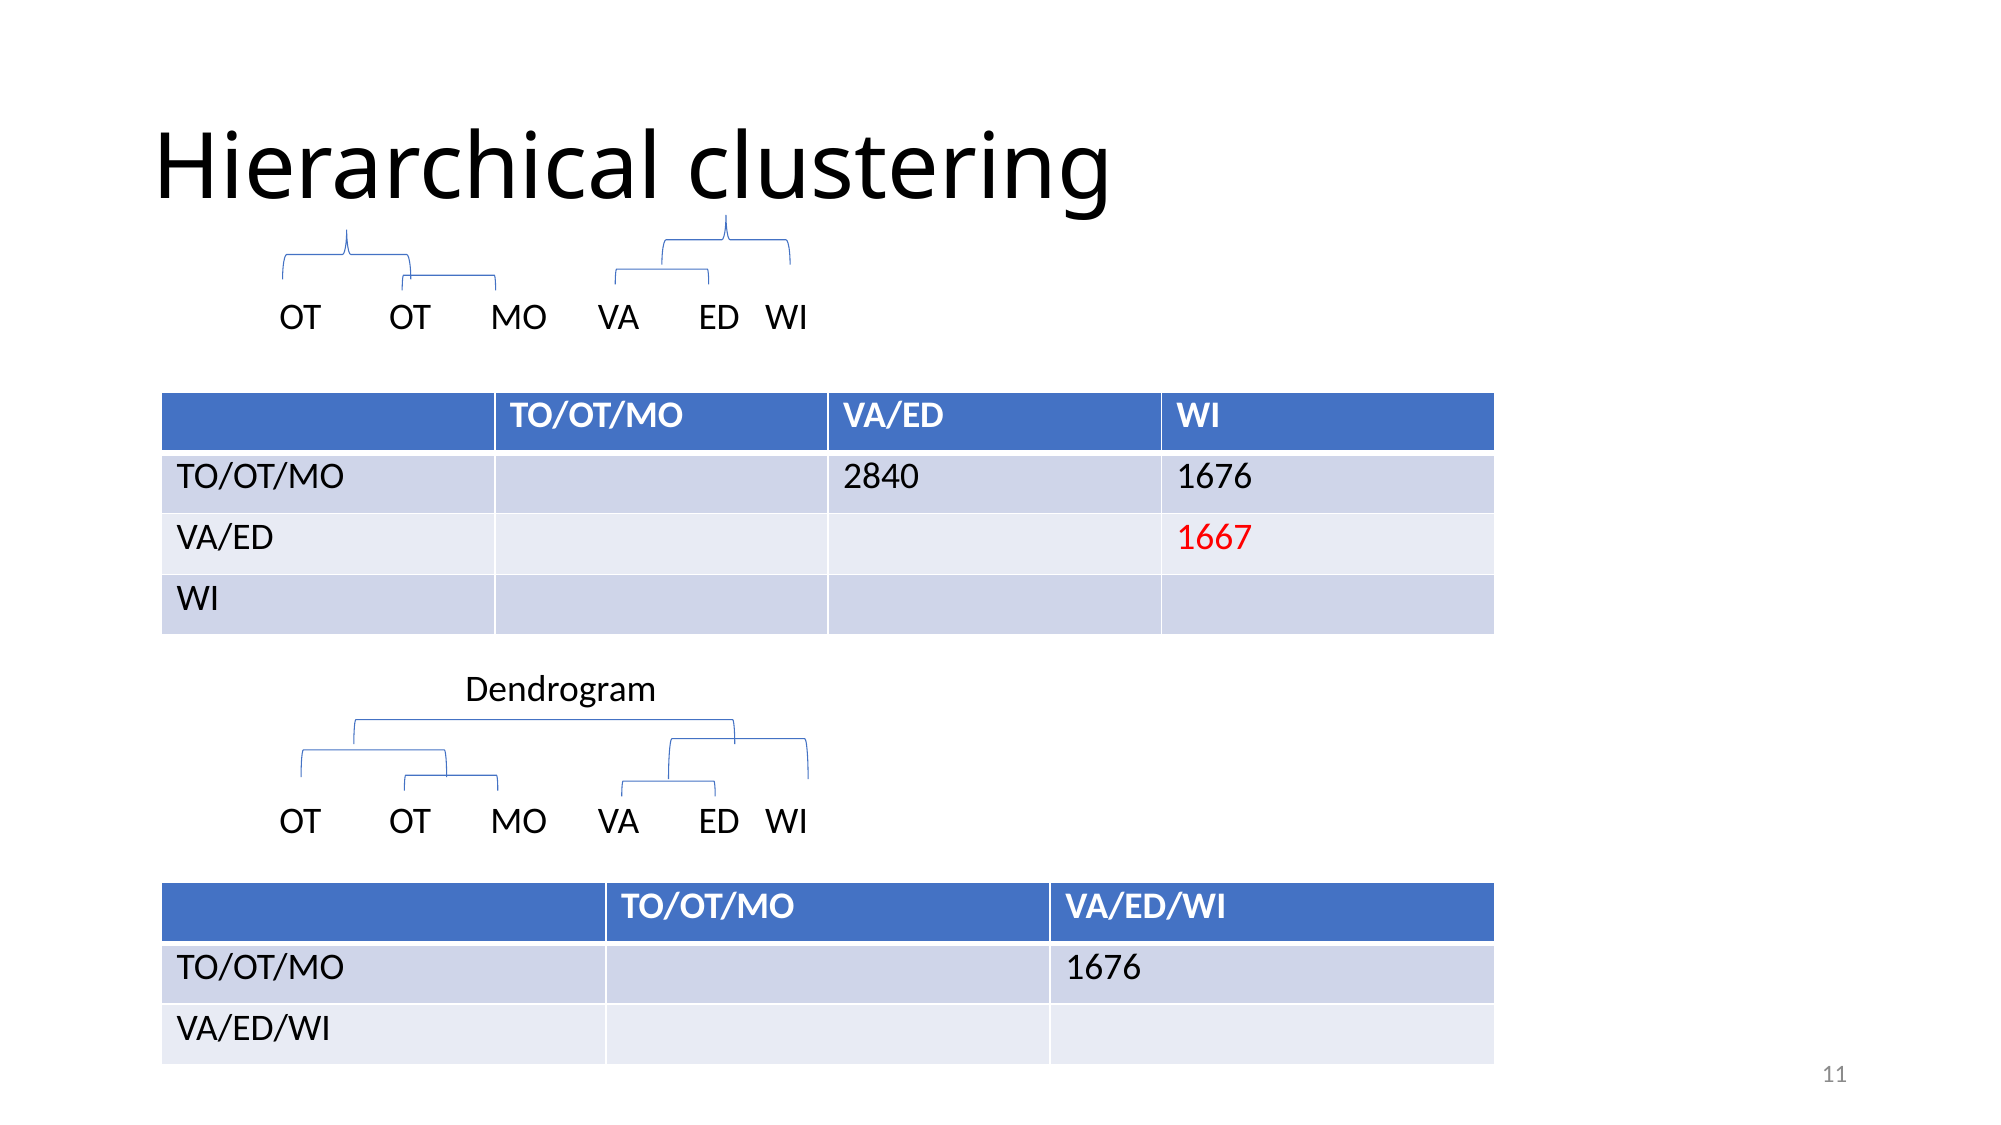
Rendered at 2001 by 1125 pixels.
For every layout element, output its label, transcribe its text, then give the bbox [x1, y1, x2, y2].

table_cell [1162, 575, 1494, 634]
text_box [661, 214, 791, 265]
table_cell WI [162, 575, 494, 634]
text_box [401, 274, 497, 291]
table_header [162, 883, 605, 941]
table_cell VA/ED/WI [162, 1005, 605, 1064]
text_box [282, 229, 412, 280]
title Hierarchical clustering [137, 59, 1863, 278]
text_box [621, 780, 716, 797]
table_cell [607, 946, 1049, 1003]
table_cell [1051, 1005, 1494, 1064]
table_header TO/OT/MO [496, 393, 827, 450]
text_box [614, 268, 710, 284]
table_cell [829, 514, 1161, 574]
table_cell [607, 1005, 1049, 1064]
table_cell TO/OT/MO [162, 946, 605, 1003]
table_cell 1676 [1162, 456, 1494, 513]
text_box OT OT MO VA ED WI [264, 284, 824, 345]
table_header TO/OT/MO [607, 883, 1049, 941]
table_cell [496, 456, 827, 513]
table_cell 1667 [1162, 514, 1494, 574]
text_box OT OT MO VA ED WI [264, 788, 824, 849]
table_cell 1676 [1051, 946, 1494, 1003]
table_cell [829, 575, 1161, 634]
table_cell VA/ED [162, 514, 494, 574]
text_box [300, 749, 448, 778]
table_header VA/ED [829, 393, 1161, 450]
table_header [162, 393, 494, 450]
table_header WI [1162, 393, 1494, 450]
table_header VA/ED/WI [1051, 883, 1494, 941]
table_cell [496, 514, 827, 574]
text_box [667, 738, 809, 780]
table_cell [496, 575, 827, 634]
text_box [353, 719, 736, 745]
table_cell 2840 [829, 456, 1161, 513]
table_cell TO/OT/MO [162, 456, 494, 513]
slide_number 11 [1412, 1042, 1863, 1103]
text_box [403, 774, 499, 791]
text_box Dendrogram [450, 656, 672, 717]
